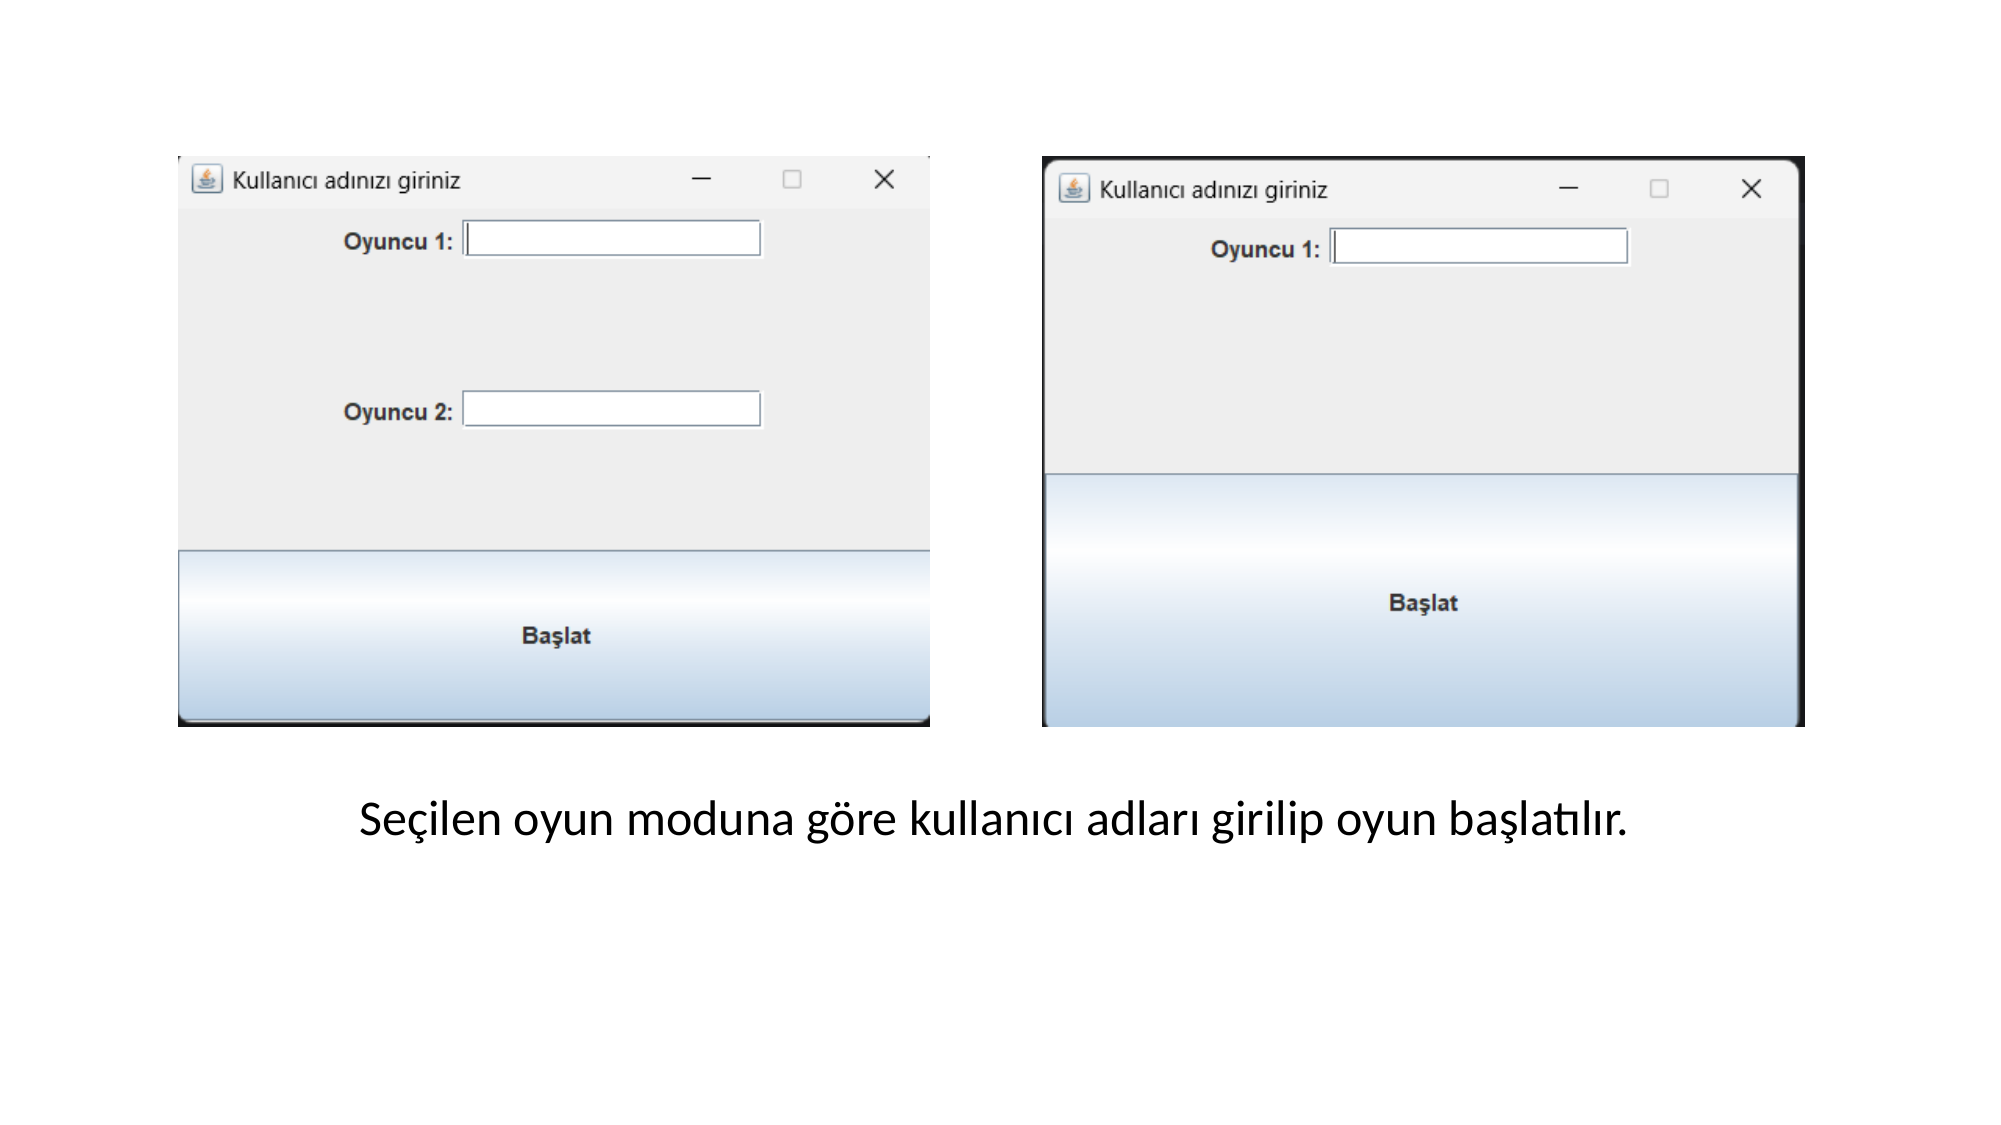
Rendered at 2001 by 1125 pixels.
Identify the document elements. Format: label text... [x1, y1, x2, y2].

text_box Seçilen oyun moduna göre kullanıcı adları girilip oyun başlatılır. [178, 777, 1811, 853]
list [178, 156, 930, 727]
picture [1042, 156, 1805, 727]
